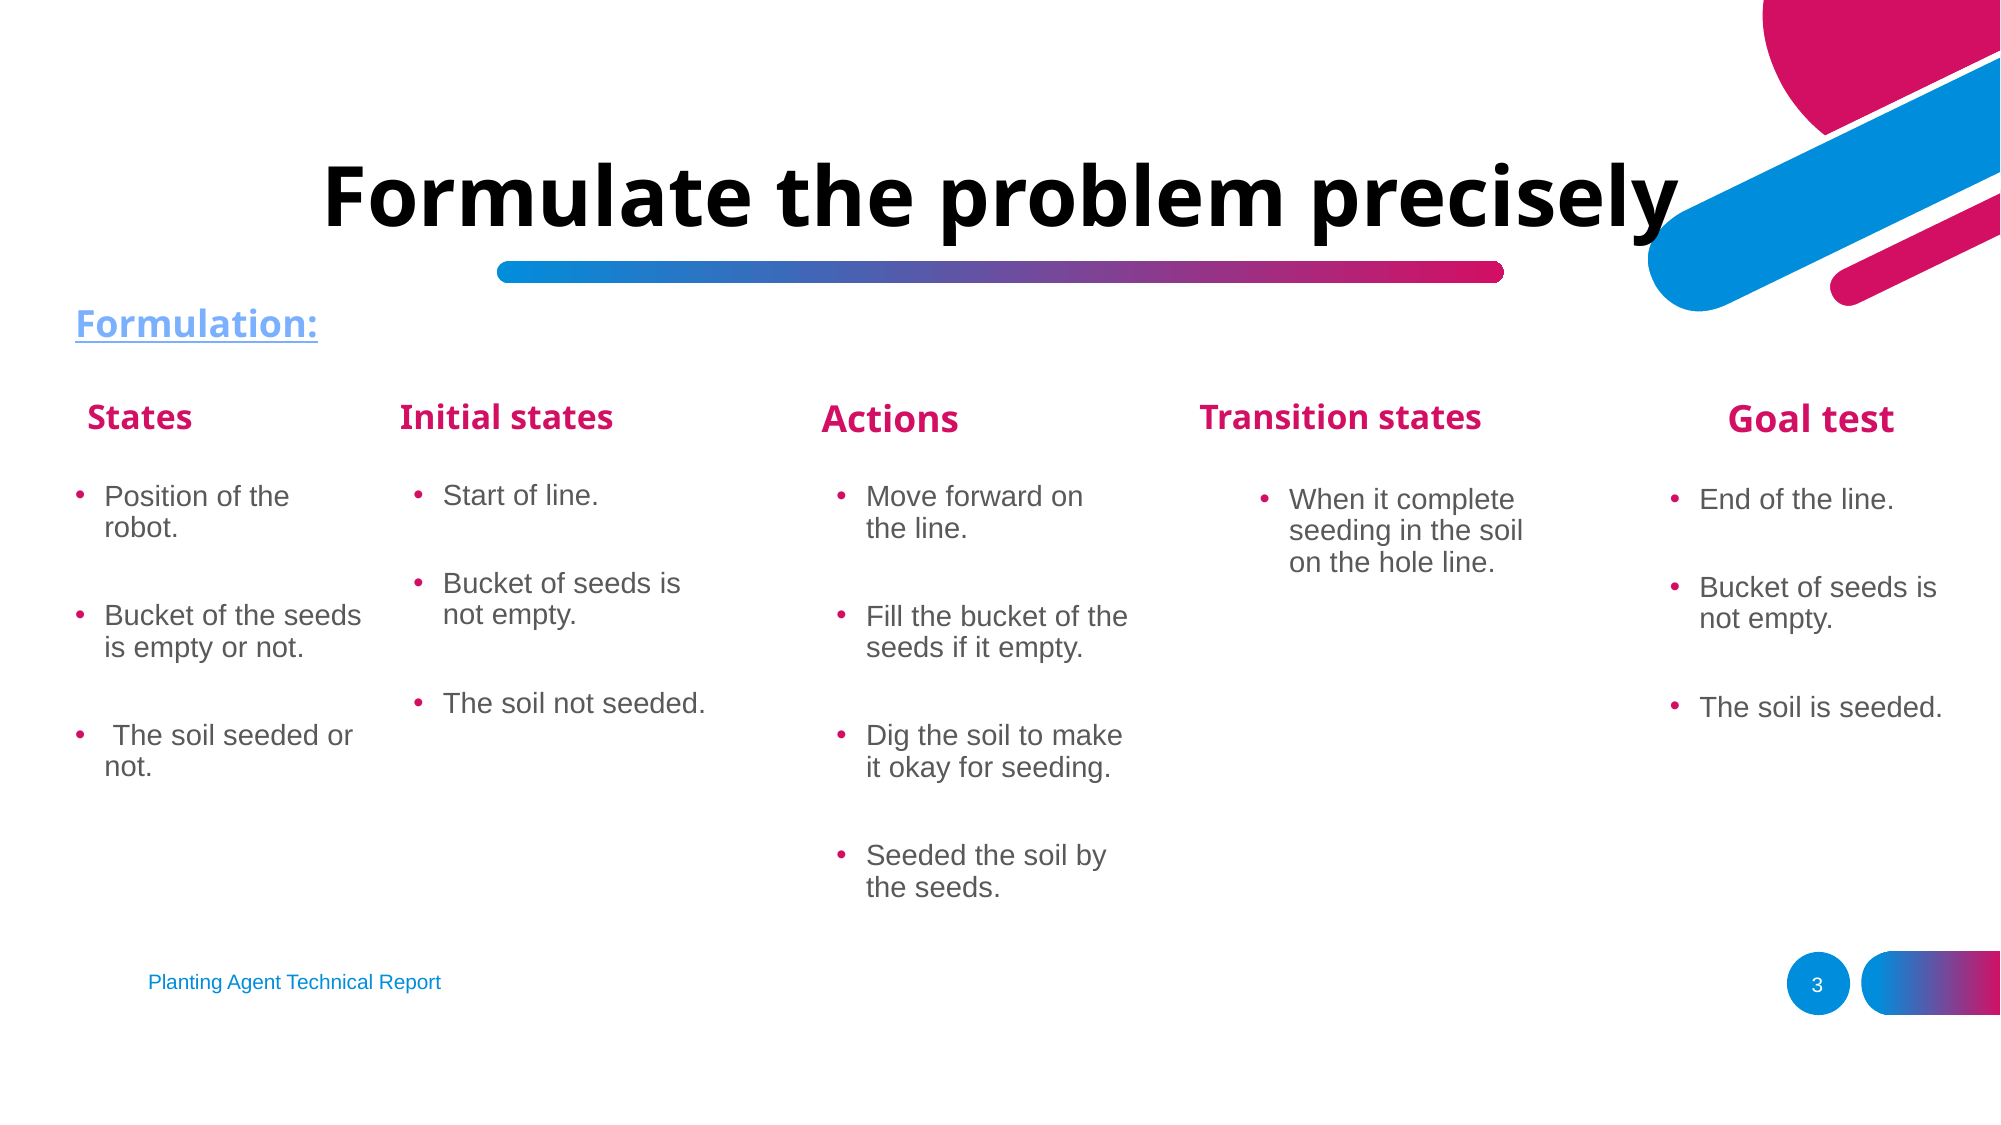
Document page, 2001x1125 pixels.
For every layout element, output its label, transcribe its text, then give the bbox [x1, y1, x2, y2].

list Move forward on the line. Fill the bucket of the seeds if it empty. Dig the soil to make it okay for seeding. Seeded the soil by the seeds. [821, 473, 1147, 952]
list Position of the robot. Bucket of the seeds is empty or not. The soil seeded or not. [59, 473, 386, 952]
list When it complete seeding in the soil on the hole line. [1244, 476, 1570, 955]
footer Planting Agent Technical Report [133, 951, 809, 1011]
list Goal test [1712, 392, 1923, 453]
slide_number 3 [1772, 955, 1863, 1015]
list Actions [806, 392, 975, 453]
list Transition states [1184, 392, 1503, 453]
list States [72, 392, 215, 453]
list Start of line. Bucket of seeds is not empty. The soil not seeded. [398, 472, 724, 951]
list End of the line. Bucket of seeds is not empty. The soil is seeded. [1654, 476, 1980, 955]
list Formulation: [59, 297, 747, 358]
title Formulate the problem precisely [138, 141, 1863, 252]
list Initial states [385, 392, 638, 453]
